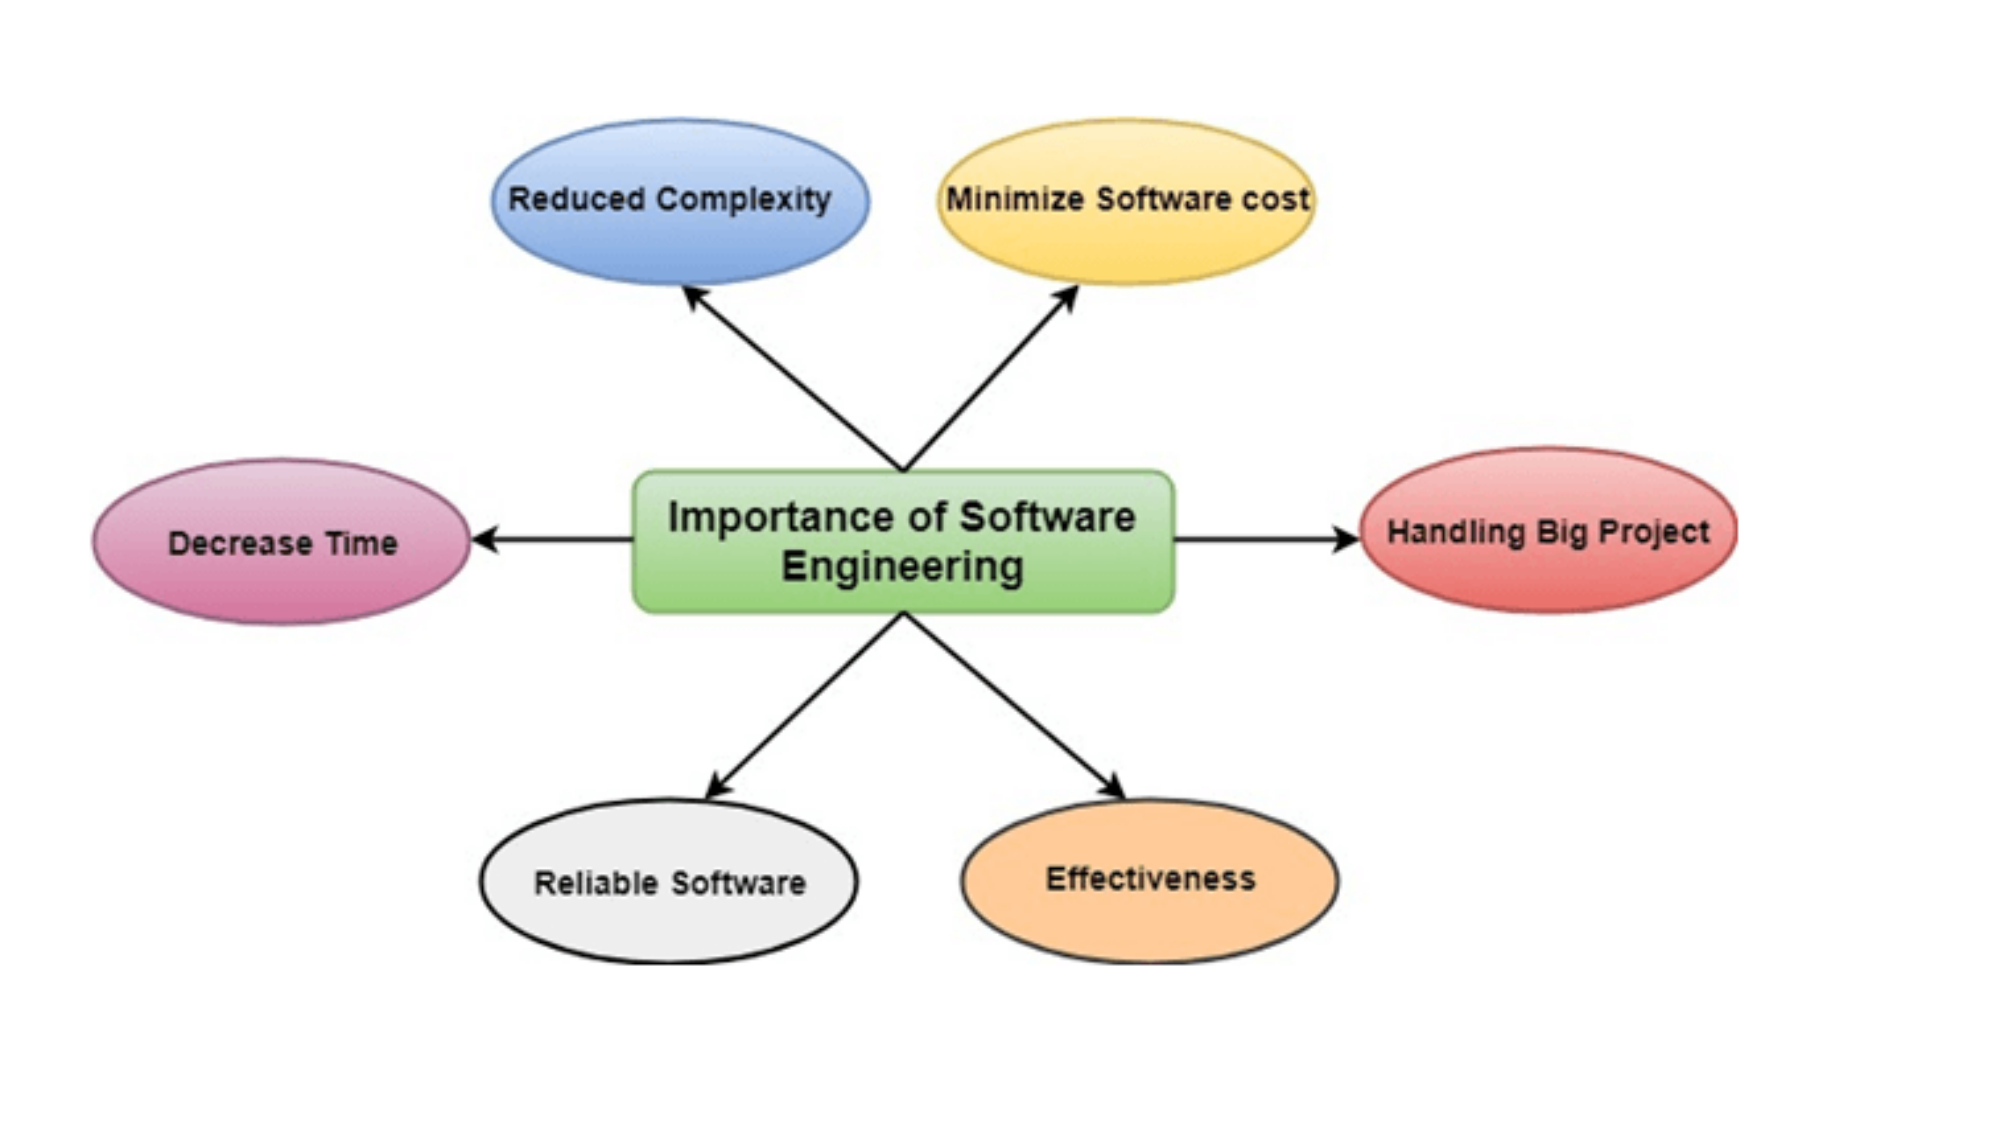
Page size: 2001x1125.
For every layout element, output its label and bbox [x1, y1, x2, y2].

picture [86, 112, 1744, 971]
